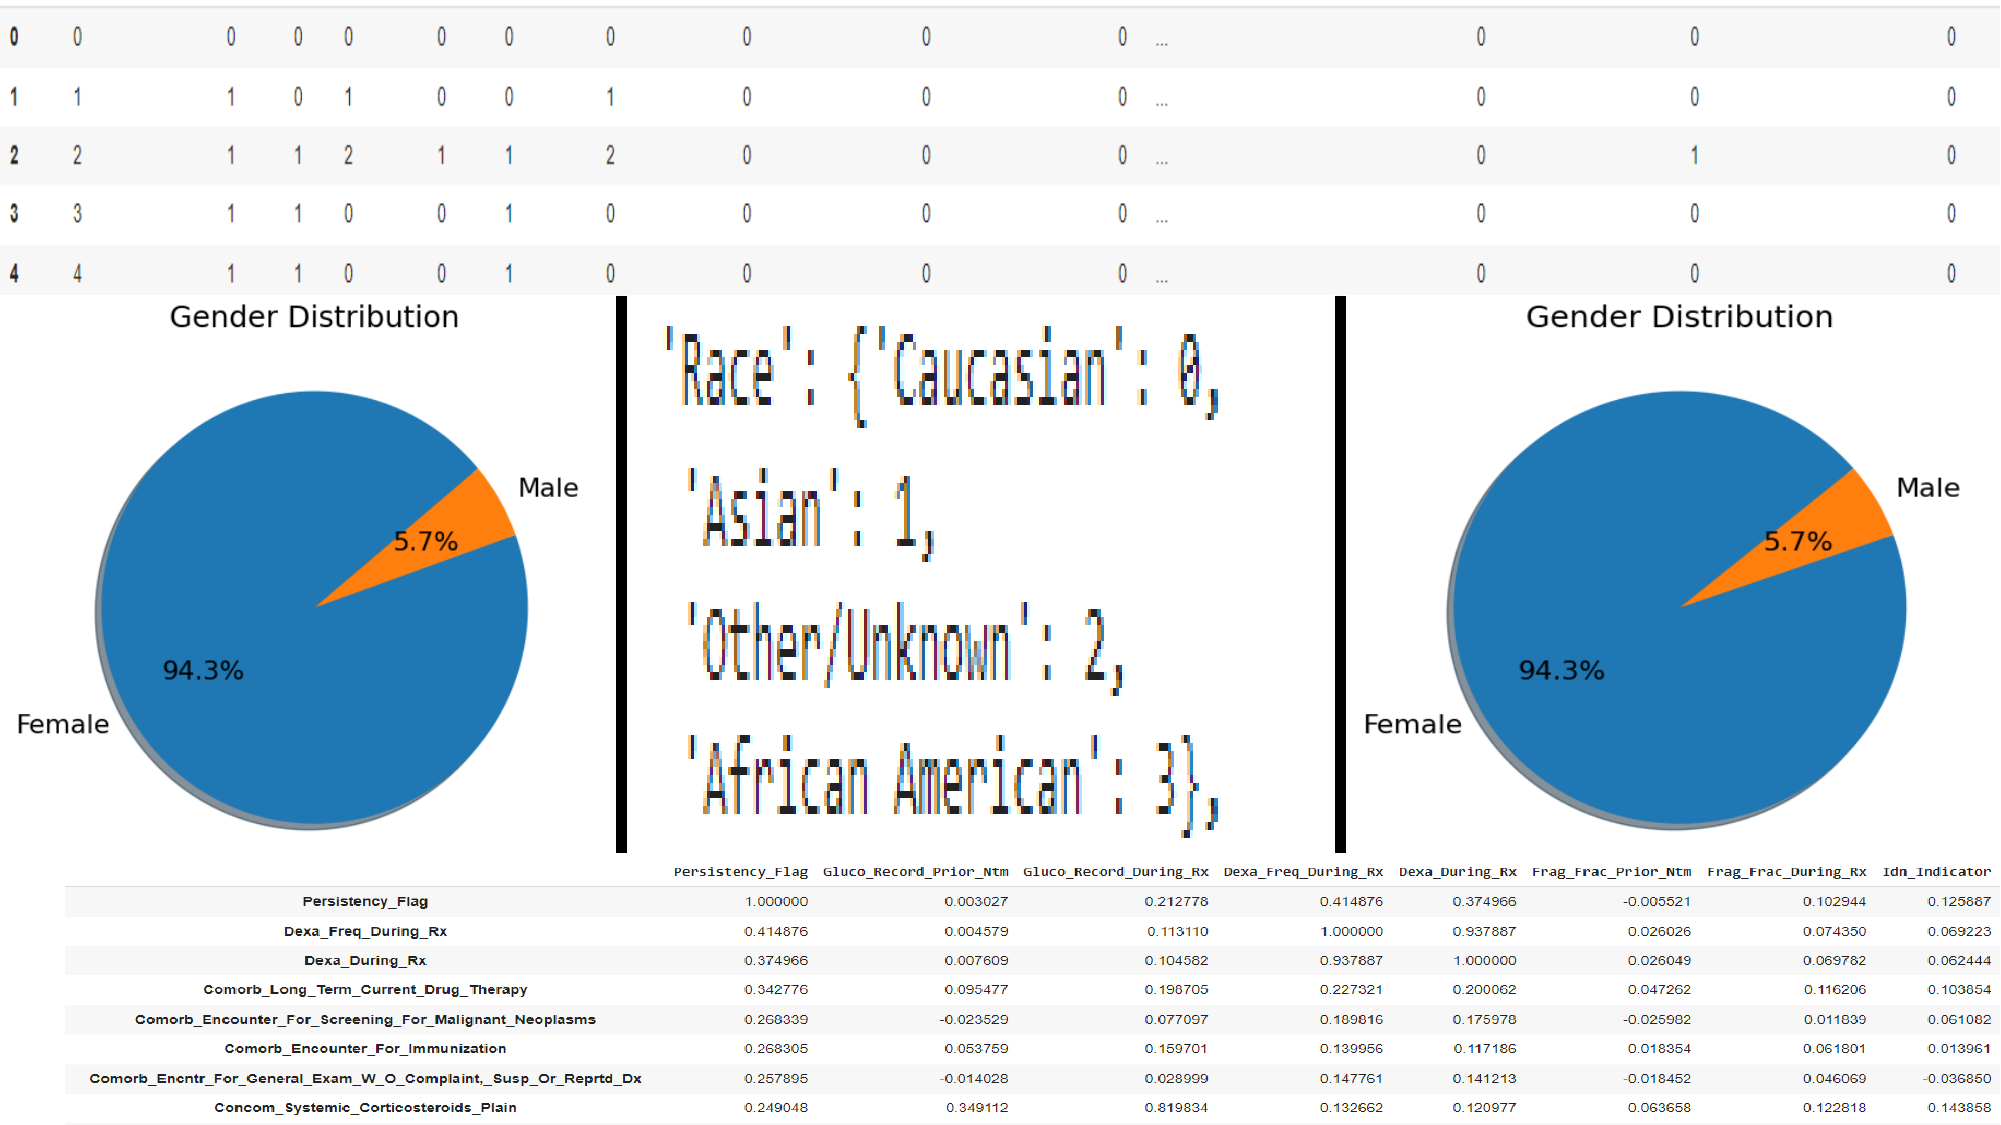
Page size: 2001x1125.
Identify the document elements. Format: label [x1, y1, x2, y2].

list [0, 0, 2000, 296]
picture [0, 295, 2000, 1125]
